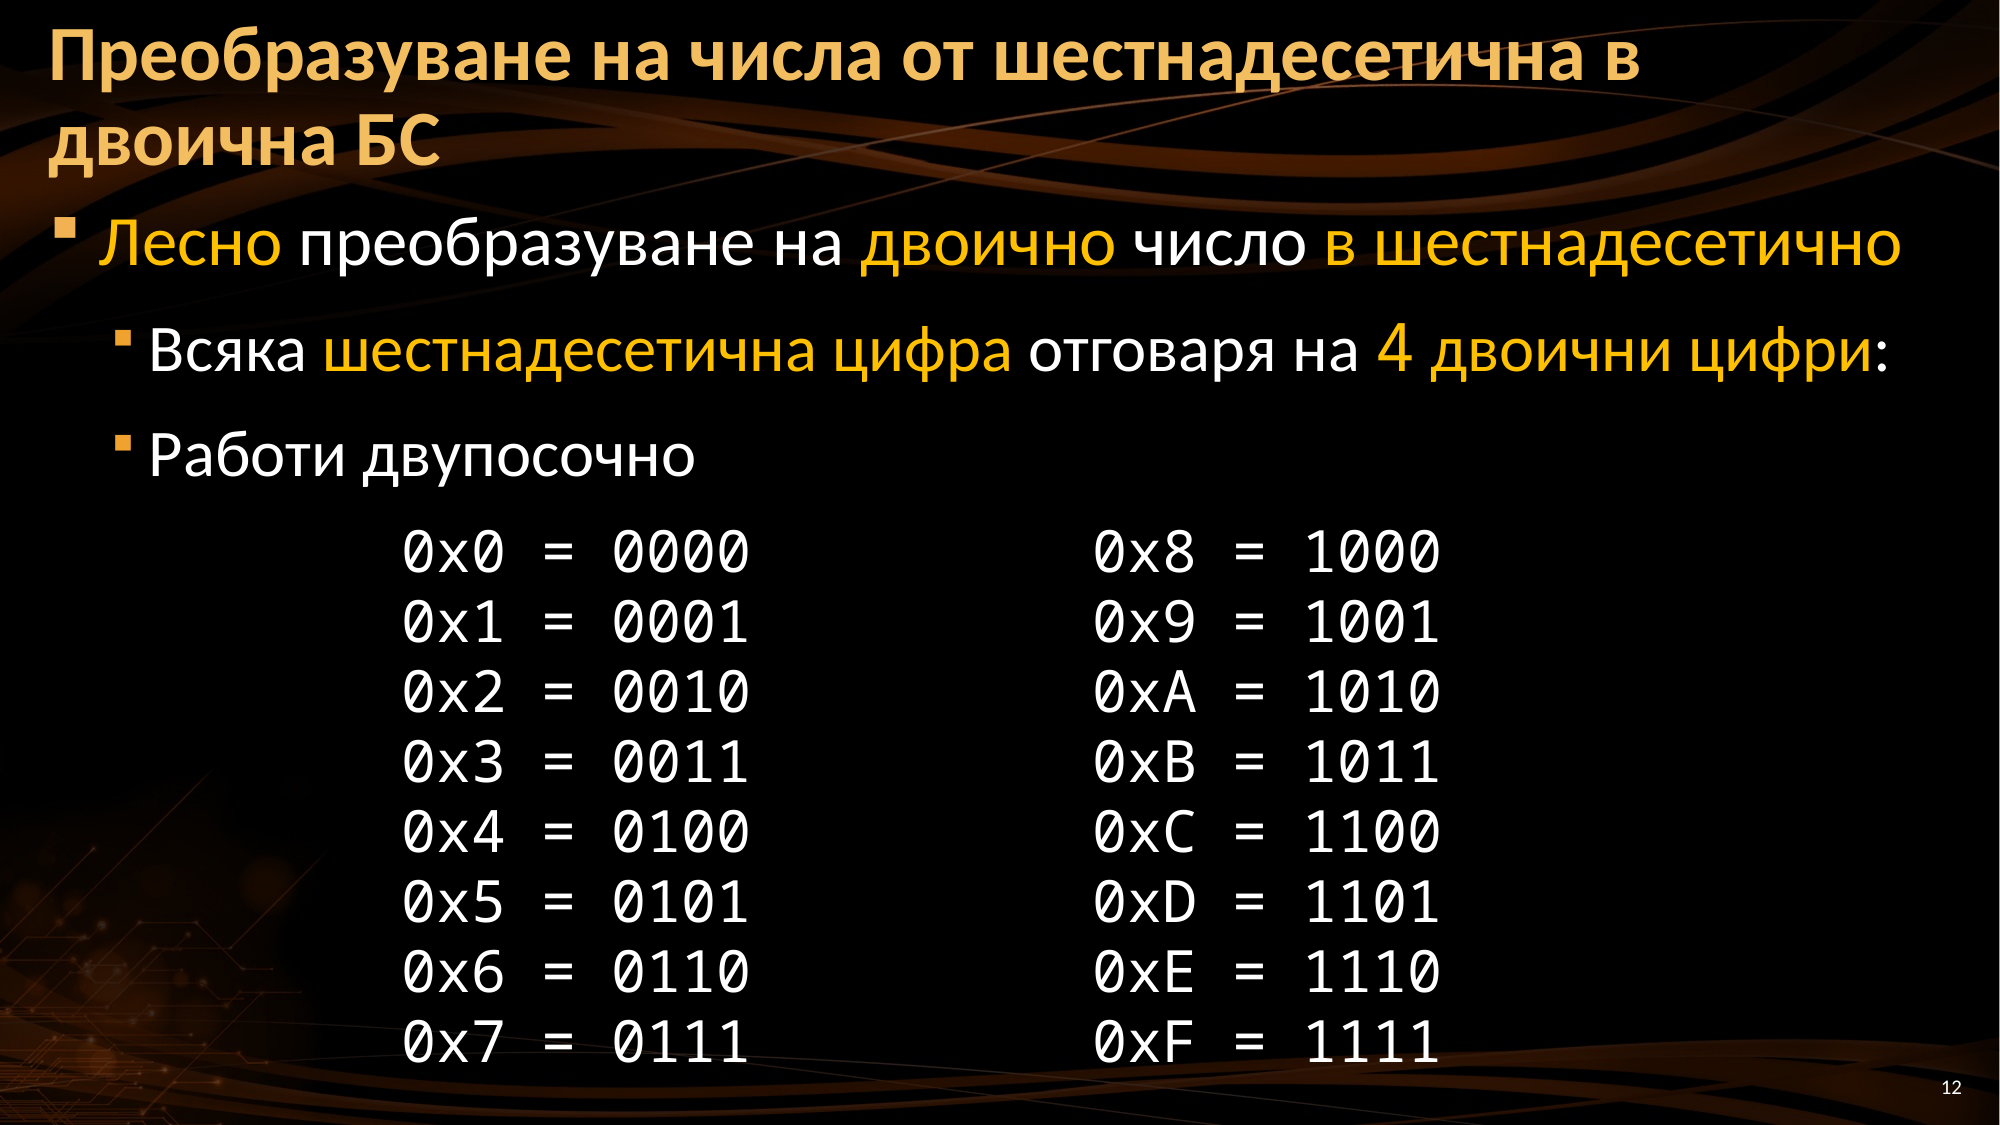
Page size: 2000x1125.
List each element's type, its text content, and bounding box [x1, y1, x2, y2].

slide_number 12 [1897, 1070, 1968, 1103]
list Лесно преобразуване на двоично число в шестнадесетично Всяка шестнадесетична цифра отговаря на 4 двоични цифри: Работи двупосочно [31, 189, 1968, 1103]
title Преобразуване на числа от шестнадесетична в двоична БС [30, 6, 1968, 189]
picture [0, 0, 2000, 1125]
text_box 0x0 = 0000 0x8 = 1000 0x1 = 0001 0x9 = 1001 0x2 = 0010 0xA = 1010 0x3 = 0011 0xB = 1011 0x4 = 0100 0xC = 1100 0x5 = 0101 0xD = 1101 0x6 = 0110 0xE = 1110 0x7 = 0111 0xF = 1111 [387, 506, 1513, 1082]
